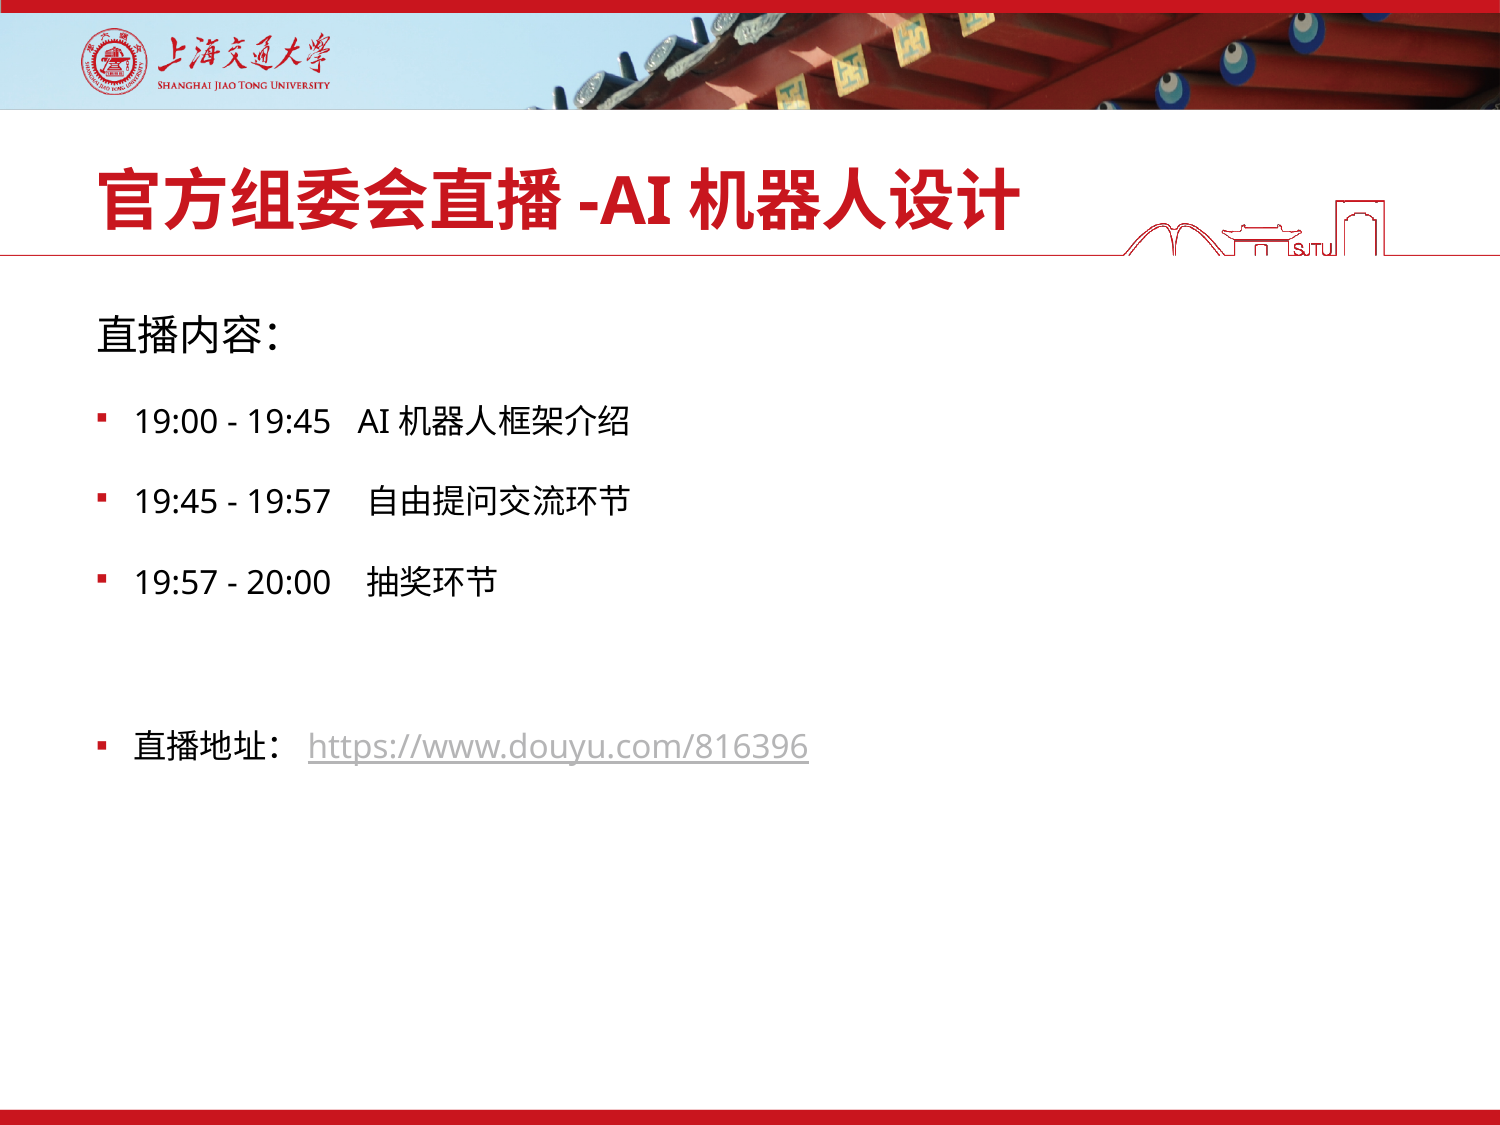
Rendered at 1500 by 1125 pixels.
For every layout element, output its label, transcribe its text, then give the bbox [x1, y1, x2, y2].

picture [0, 200, 1500, 256]
title 官方组委会直播-AI机器人设计 [81, 159, 1455, 254]
list 直播内容： 19:00 - 19:45 AI机器人框架介绍 19:45 - 19:57 自由提问交流环节 19:57 - 20:00 抽奖环节 直播地址：https://www.douyu.com/816396 [81, 276, 1424, 1084]
picture [0, 0, 1500, 110]
